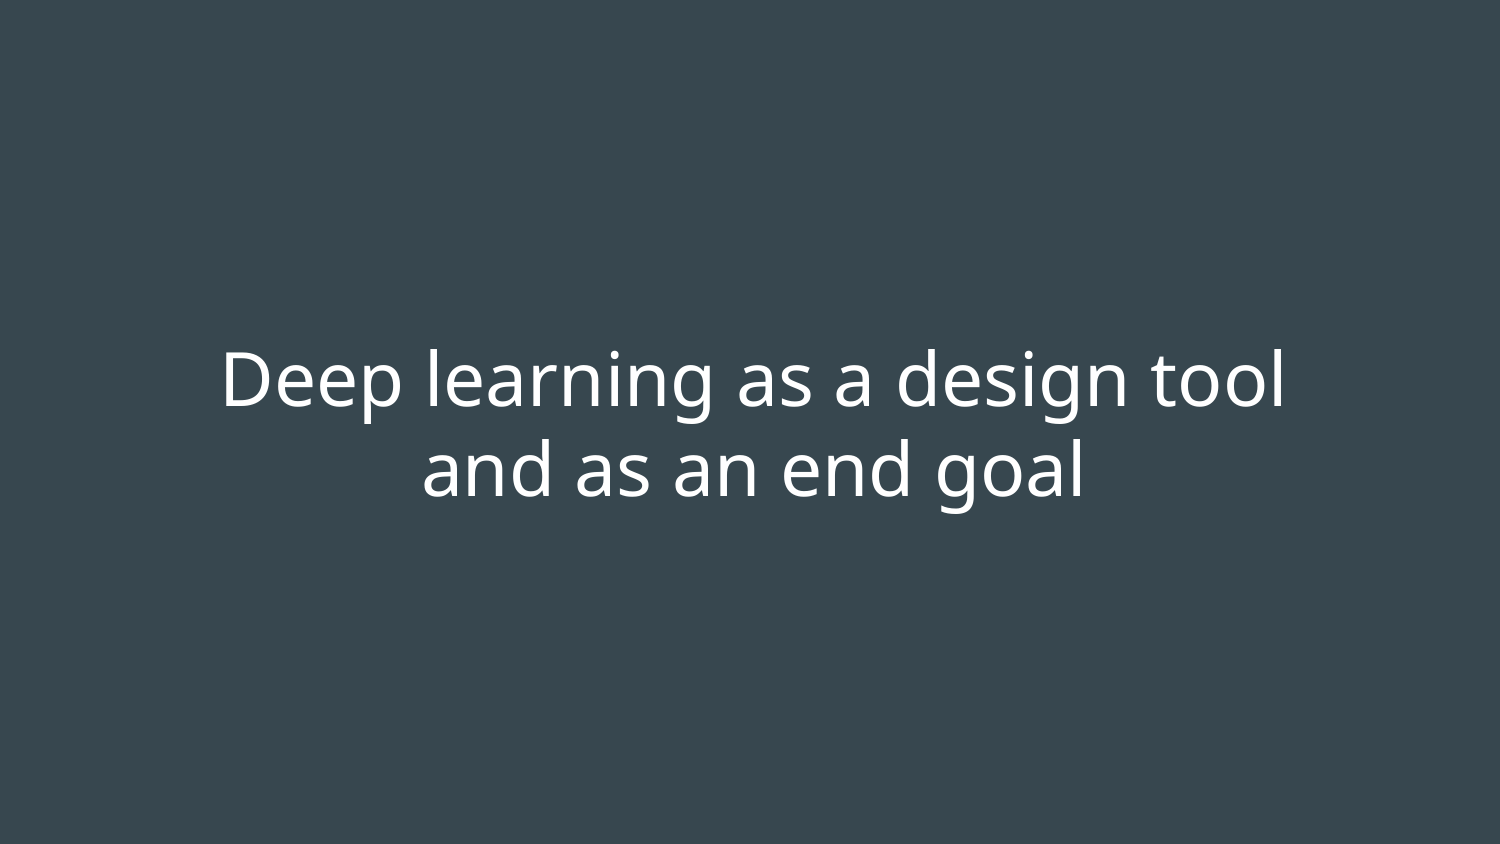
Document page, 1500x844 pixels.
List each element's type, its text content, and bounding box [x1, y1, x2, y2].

title Deep learning as a design tool and as an end goal [110, 351, 1399, 493]
